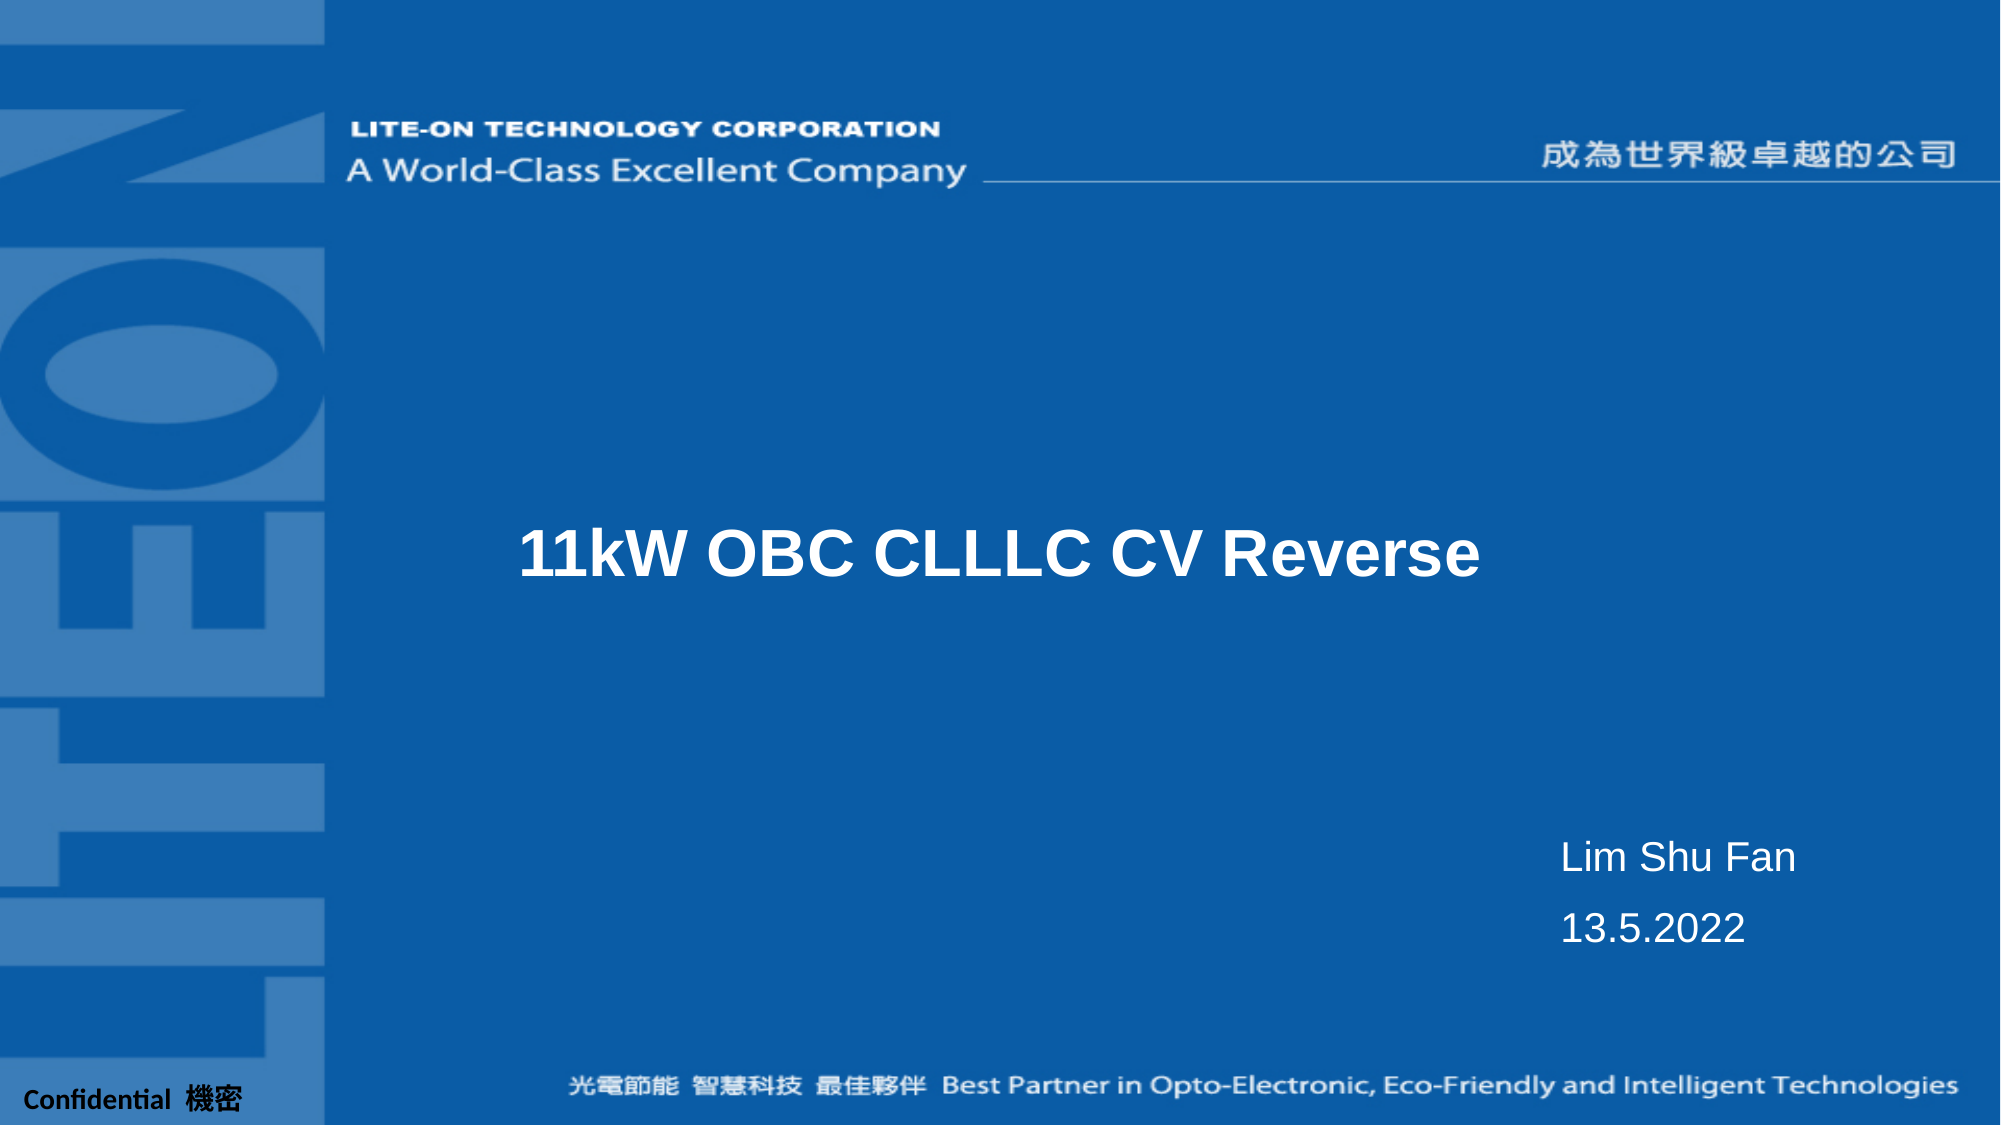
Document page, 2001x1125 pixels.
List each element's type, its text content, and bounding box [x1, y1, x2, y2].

picture [0, 0, 2001, 1125]
title 11kW OBC CLLLC CV Reverse [450, 317, 1550, 743]
subtitle Lim Shu Fan 13.5.2022 [1545, 822, 1970, 953]
